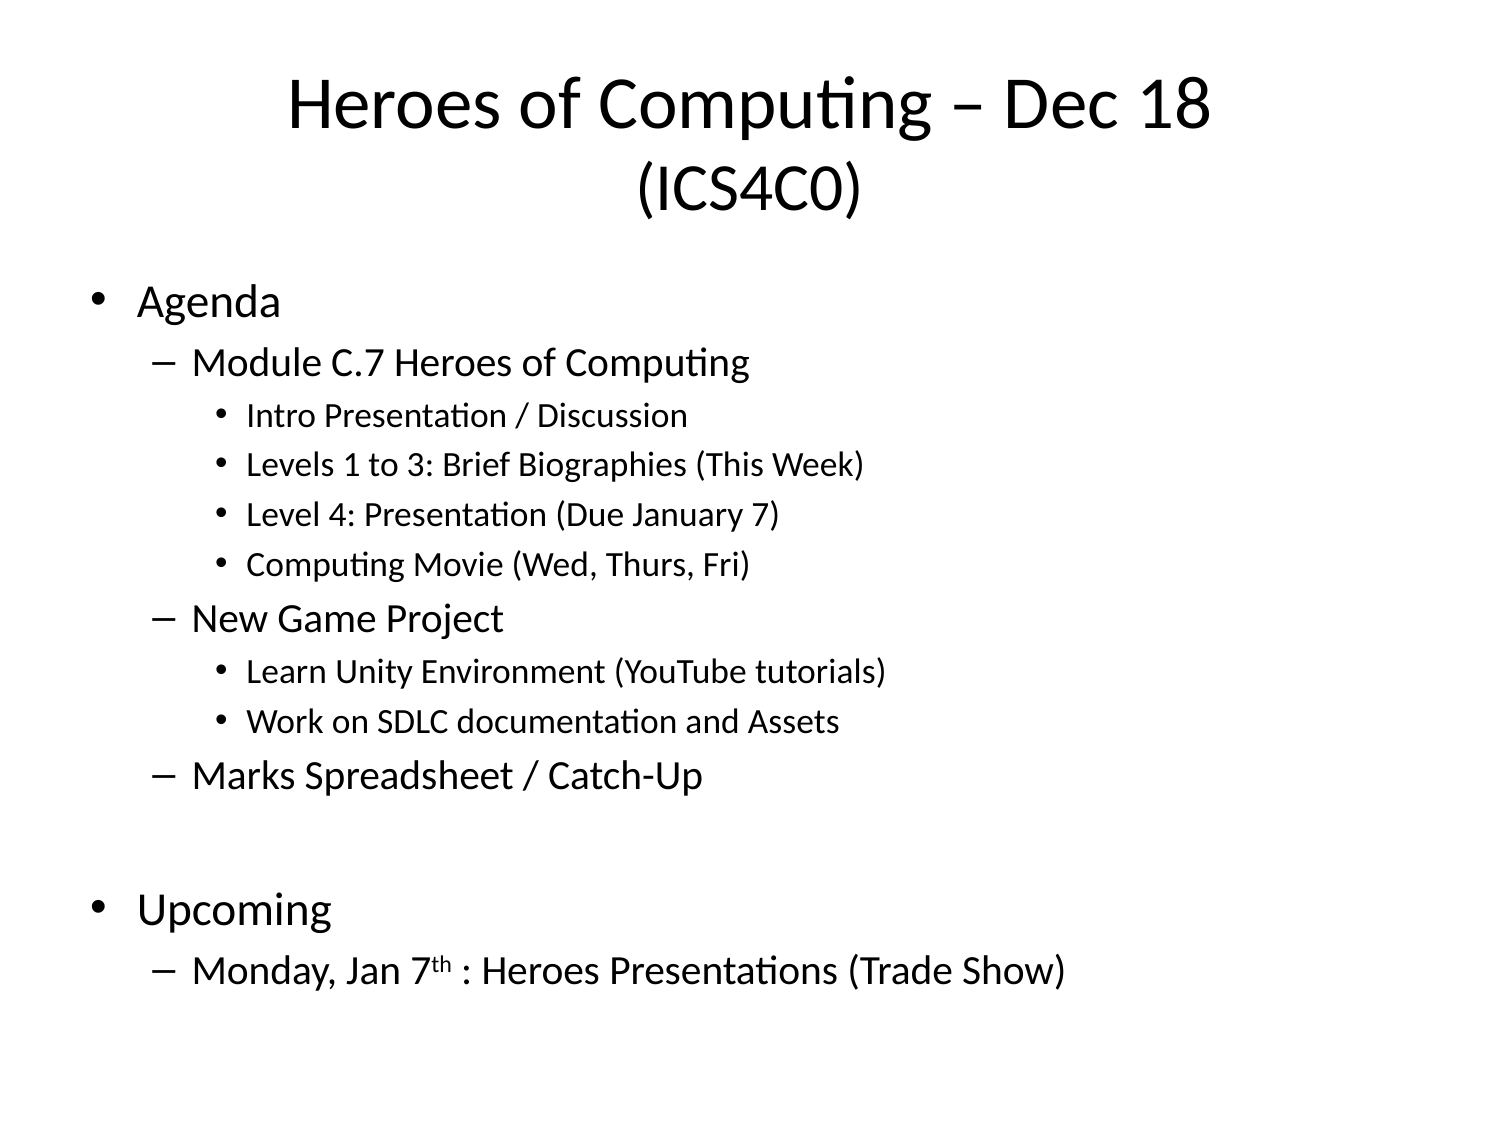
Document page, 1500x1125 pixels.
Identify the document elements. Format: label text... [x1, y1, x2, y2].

list Agenda Module C.7 Heroes of Computing Intro Presentation / Discussion Levels 1 to 3: Brief Biographies (This Week) Level 4: Presentation (Due January 7) Computing Movie (Wed, Thurs, Fri) New Game Project Learn Unity Environment (YouTube tutorials) Work on SDLC documentation and Assets Marks Spreadsheet / Catch-Up Upcoming Monday, Jan 7th : Heroes Presentations (Trade Show) [75, 262, 1425, 1005]
title Heroes of Computing – Dec 18 (ICS4C0) [75, 45, 1425, 233]
